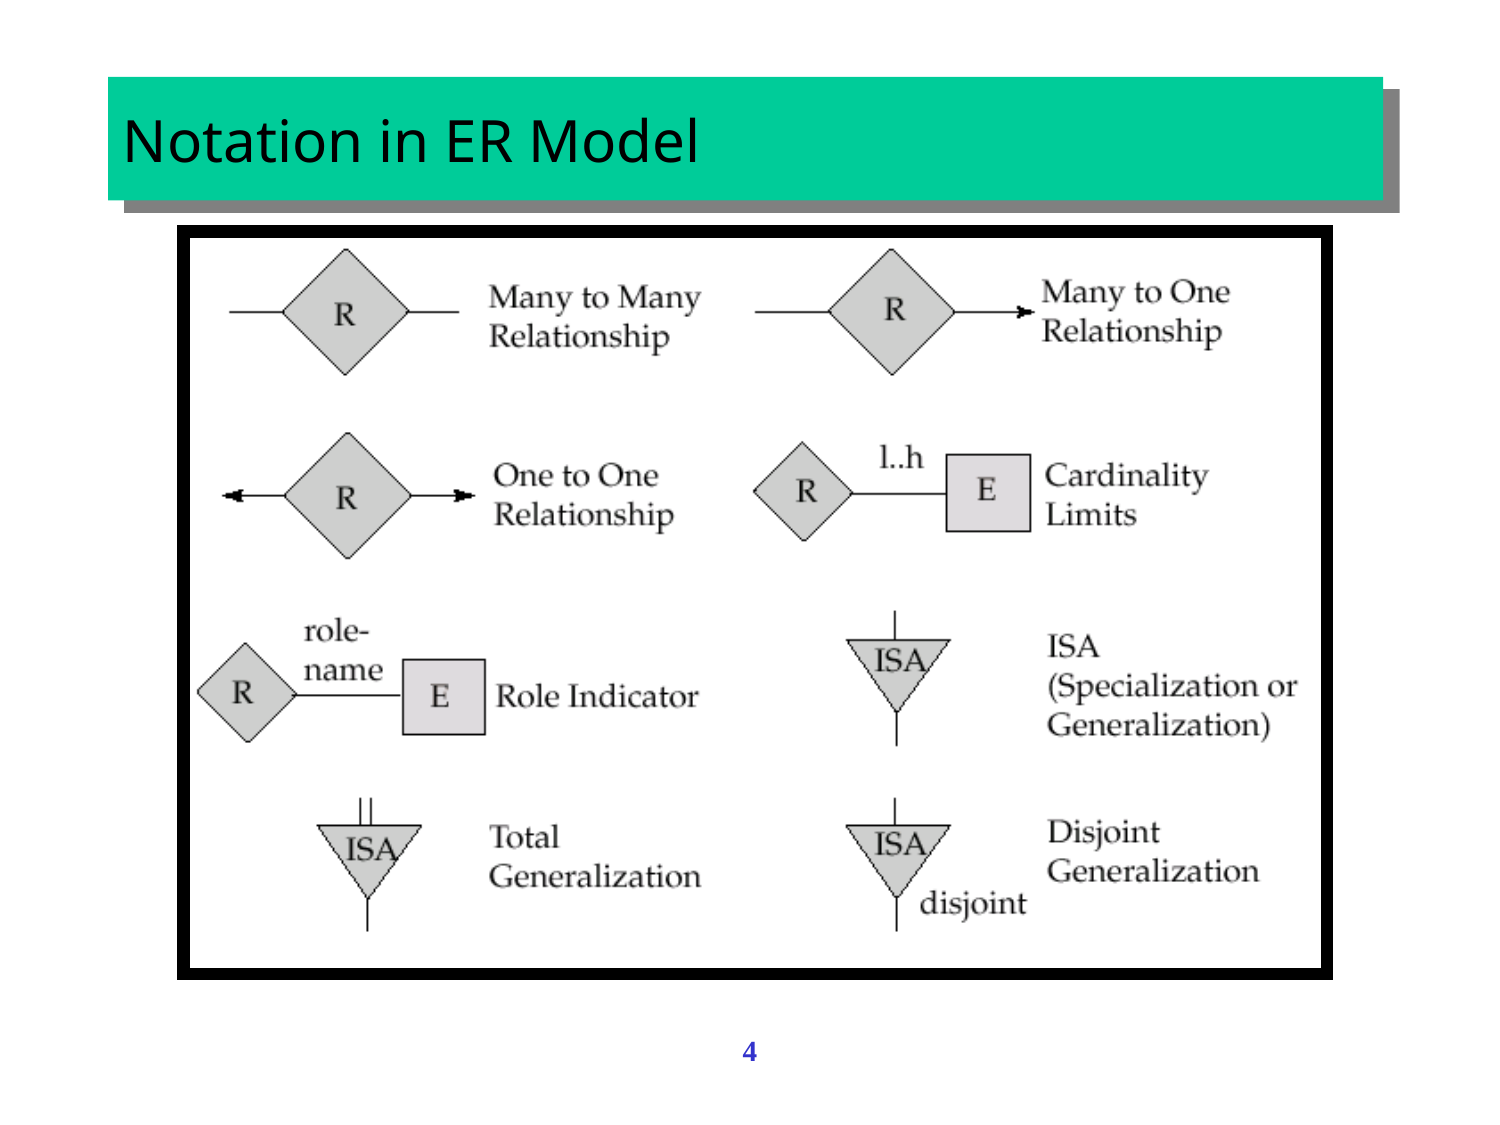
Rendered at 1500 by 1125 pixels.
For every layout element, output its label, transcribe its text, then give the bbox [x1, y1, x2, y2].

text_box Notation in ER Model [108, 76, 1384, 201]
footer 4 [74, 1024, 1426, 1101]
picture [189, 237, 1321, 968]
